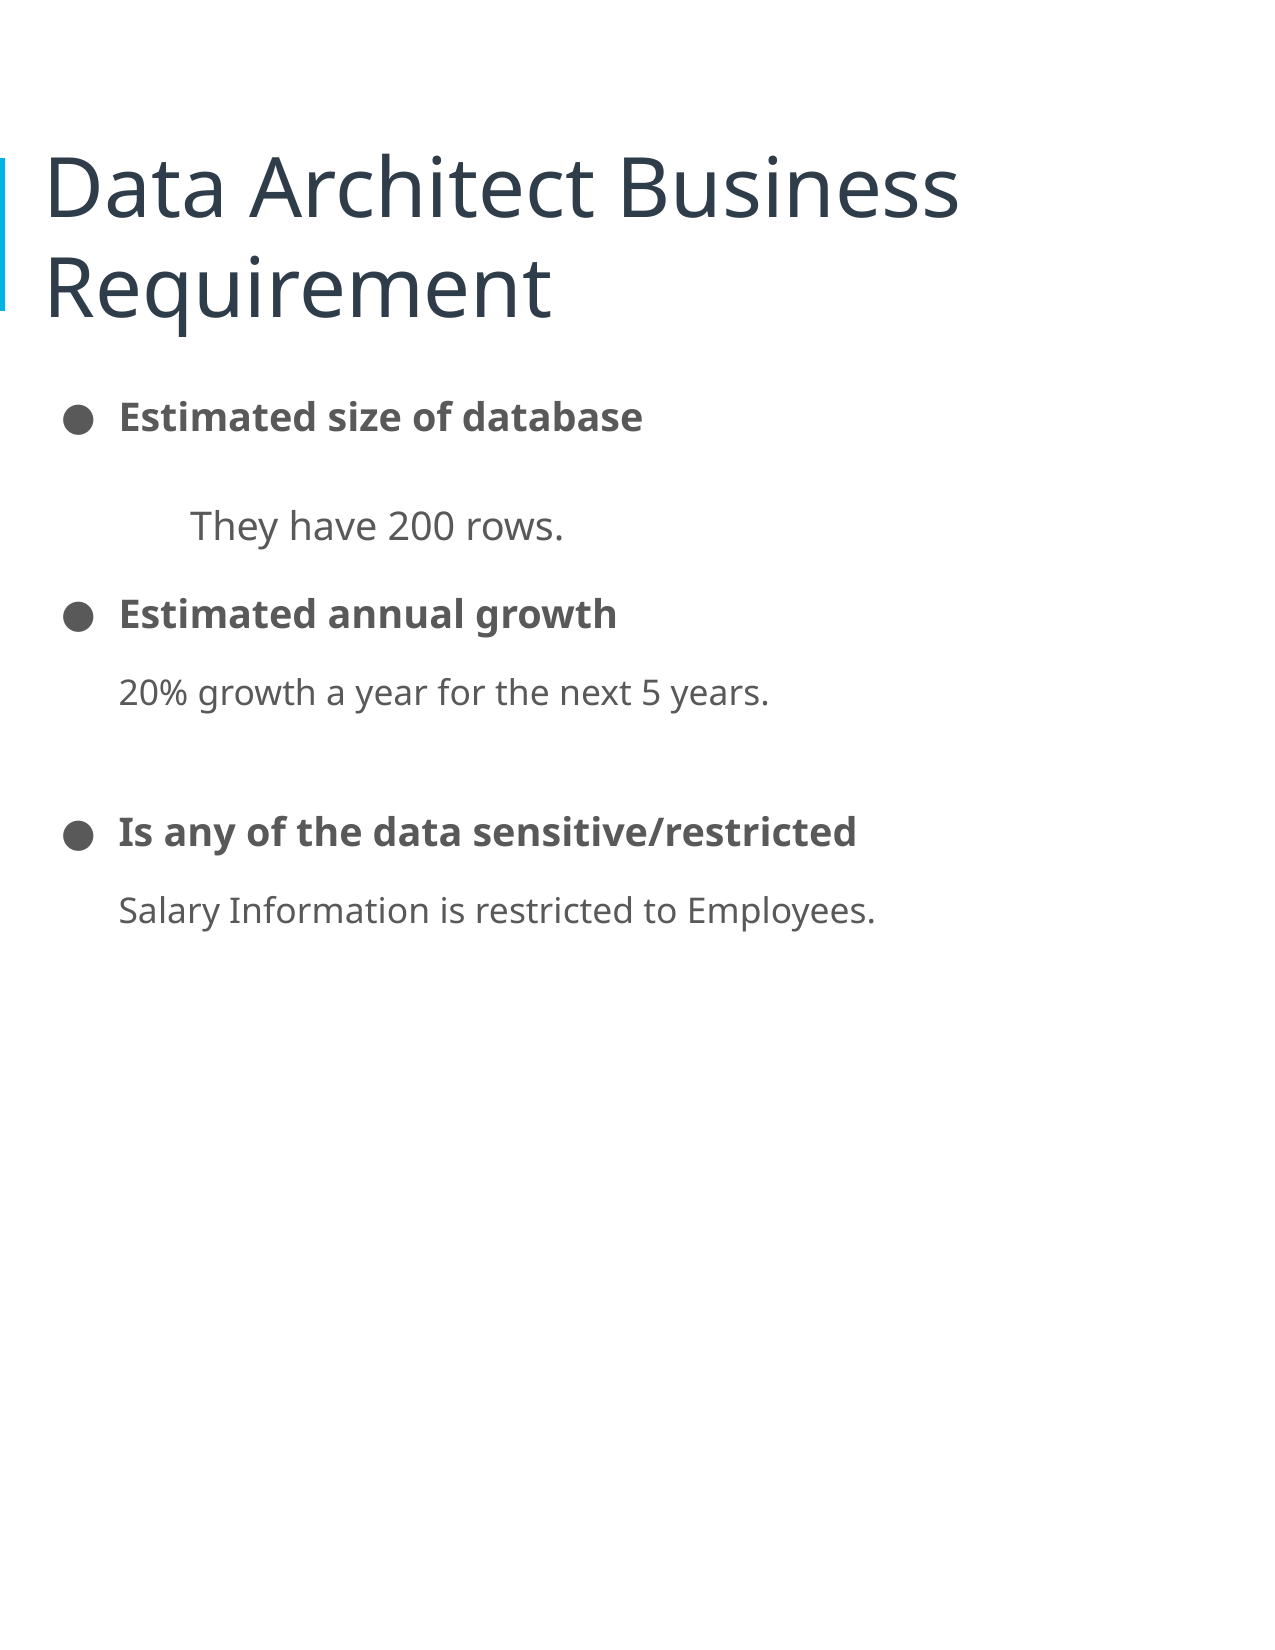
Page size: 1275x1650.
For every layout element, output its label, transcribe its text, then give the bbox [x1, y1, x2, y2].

list Estimated size of database They have 200 rows. Estimated annual growth 20% growth a year for the next 5 years. Is any of the data sensitive/restricted Salary Information is restricted to Employees. [43, 369, 1232, 1638]
title Data Architect Business Requirement [43, 142, 1232, 327]
